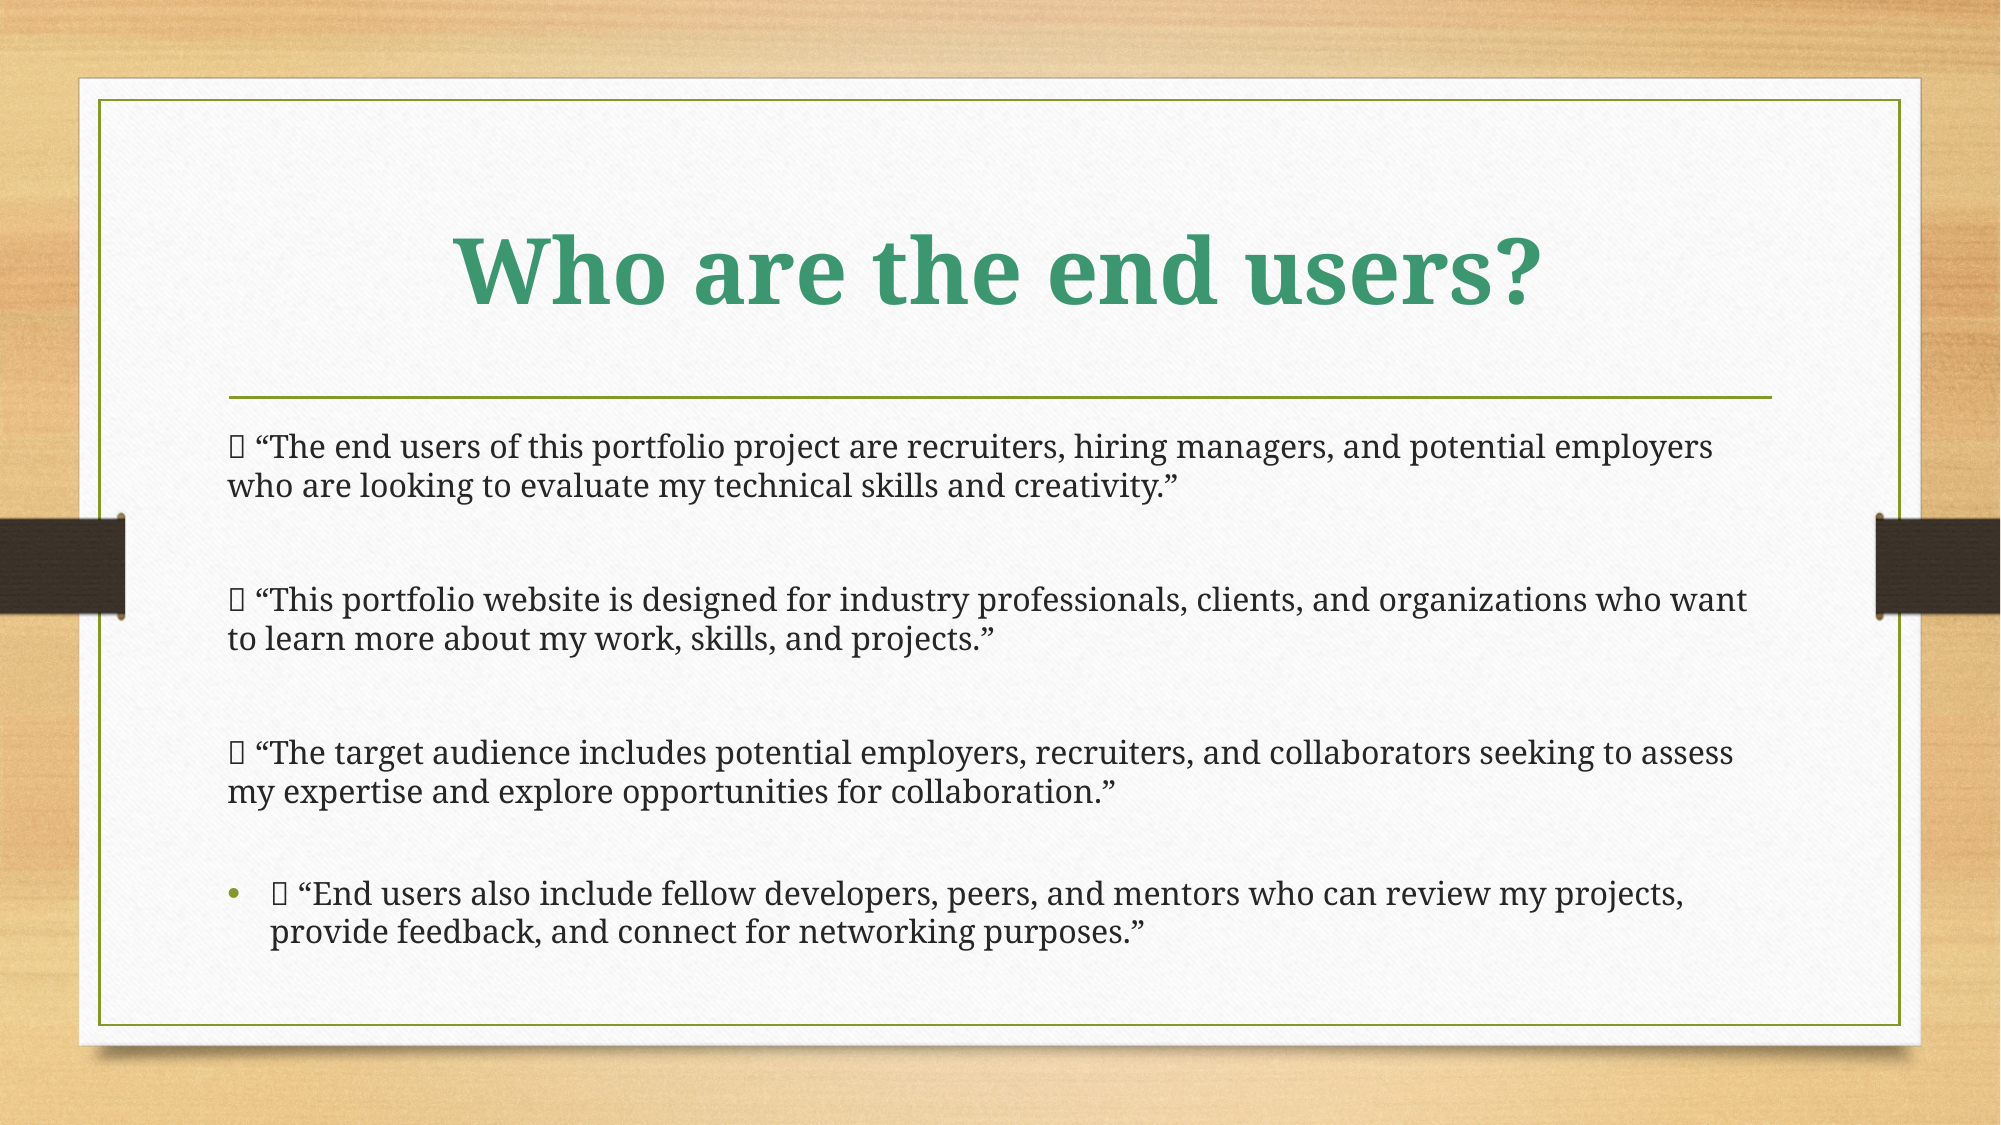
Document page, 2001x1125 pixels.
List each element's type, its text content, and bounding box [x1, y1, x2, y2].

list 🔹 “The end users of this portfolio project are recruiters, hiring managers, and potential employers who are looking to evaluate my technical skills and creativity.” 🔹 “This portfolio website is designed for industry professionals, clients, and organizations who want to learn more about my work, skills, and projects.” 🔹 “The target audience includes potential employers, recruiters, and collaborators seeking to assess my expertise and explore opportunities for collaboration.” 🔹 “End users also include fellow developers, peers, and mentors who can review my projects, provide feedback, and connect for networking purposes.” [212, 419, 1788, 964]
title Who are the end users? [212, 161, 1788, 375]
picture [0, 0, 2001, 1125]
